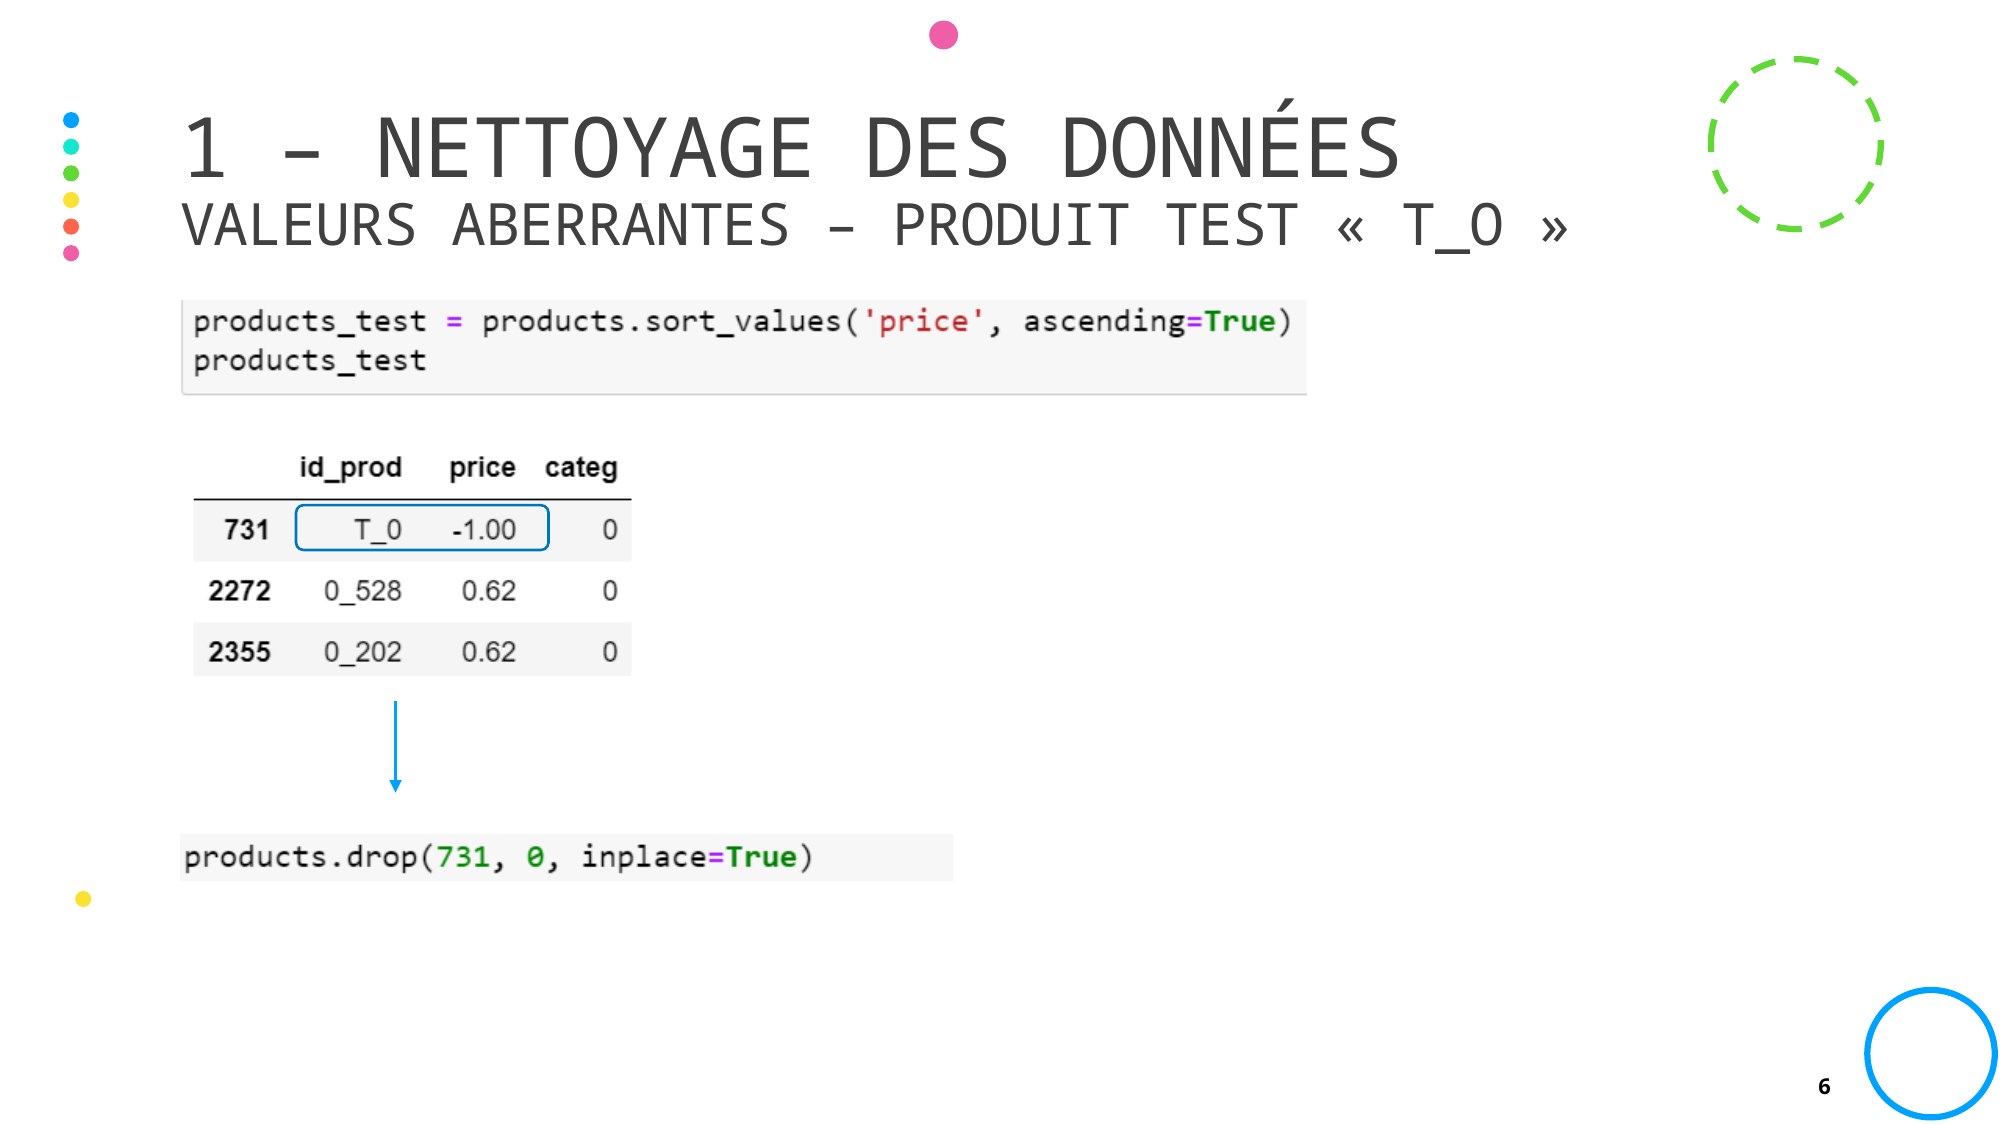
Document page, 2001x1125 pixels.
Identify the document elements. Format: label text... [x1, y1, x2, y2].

picture [179, 833, 954, 881]
picture [179, 300, 1307, 677]
title 1 – Nettoyage des données Valeurs aberrantes – Produit test « T_o » [180, 69, 1830, 294]
slide_number 6 [1803, 1057, 1932, 1118]
